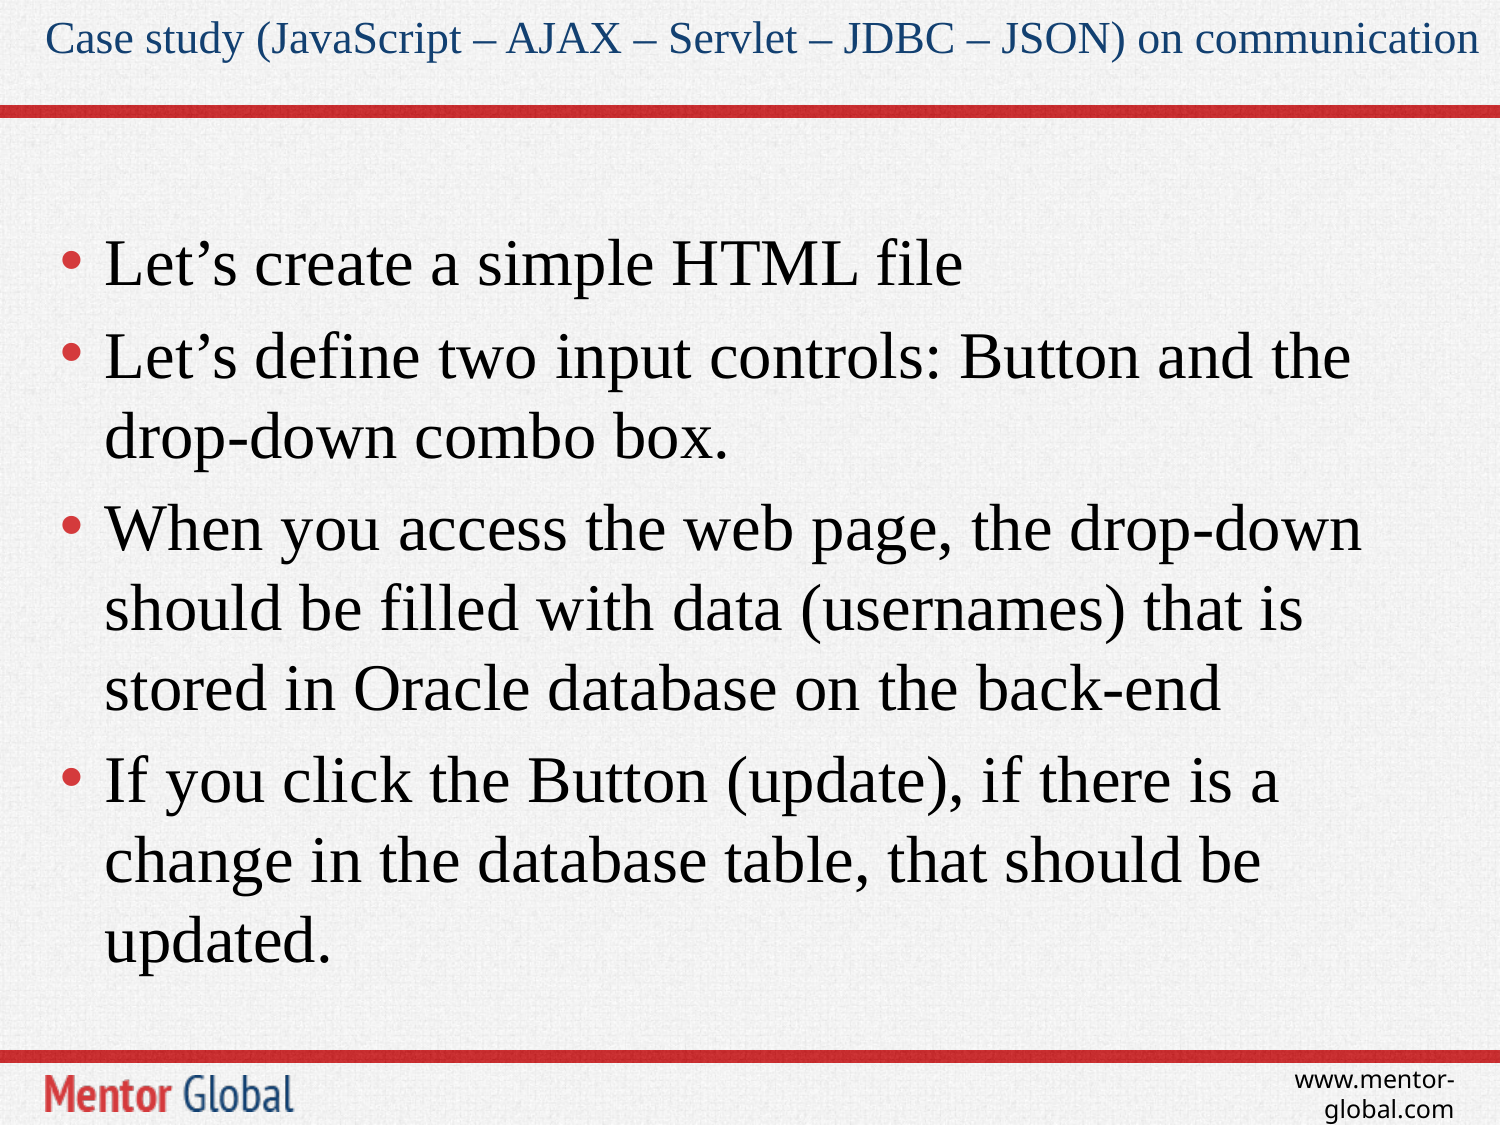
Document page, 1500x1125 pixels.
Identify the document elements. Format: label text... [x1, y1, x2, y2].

picture [0, 117, 1500, 1125]
list Let’s create a simple HTML file Let’s define two input controls: Button and the drop-down combo box. When you access the web page, the drop-down should be filled with data (usernames) that is stored in Oracle database on the back-end If you click the Button (update), if there is a change in the database table, that should be updated. [45, 203, 1455, 992]
title Case study (JavaScript – AJAX – Servlet – JDBC – JSON) on communication [0, 0, 1500, 117]
